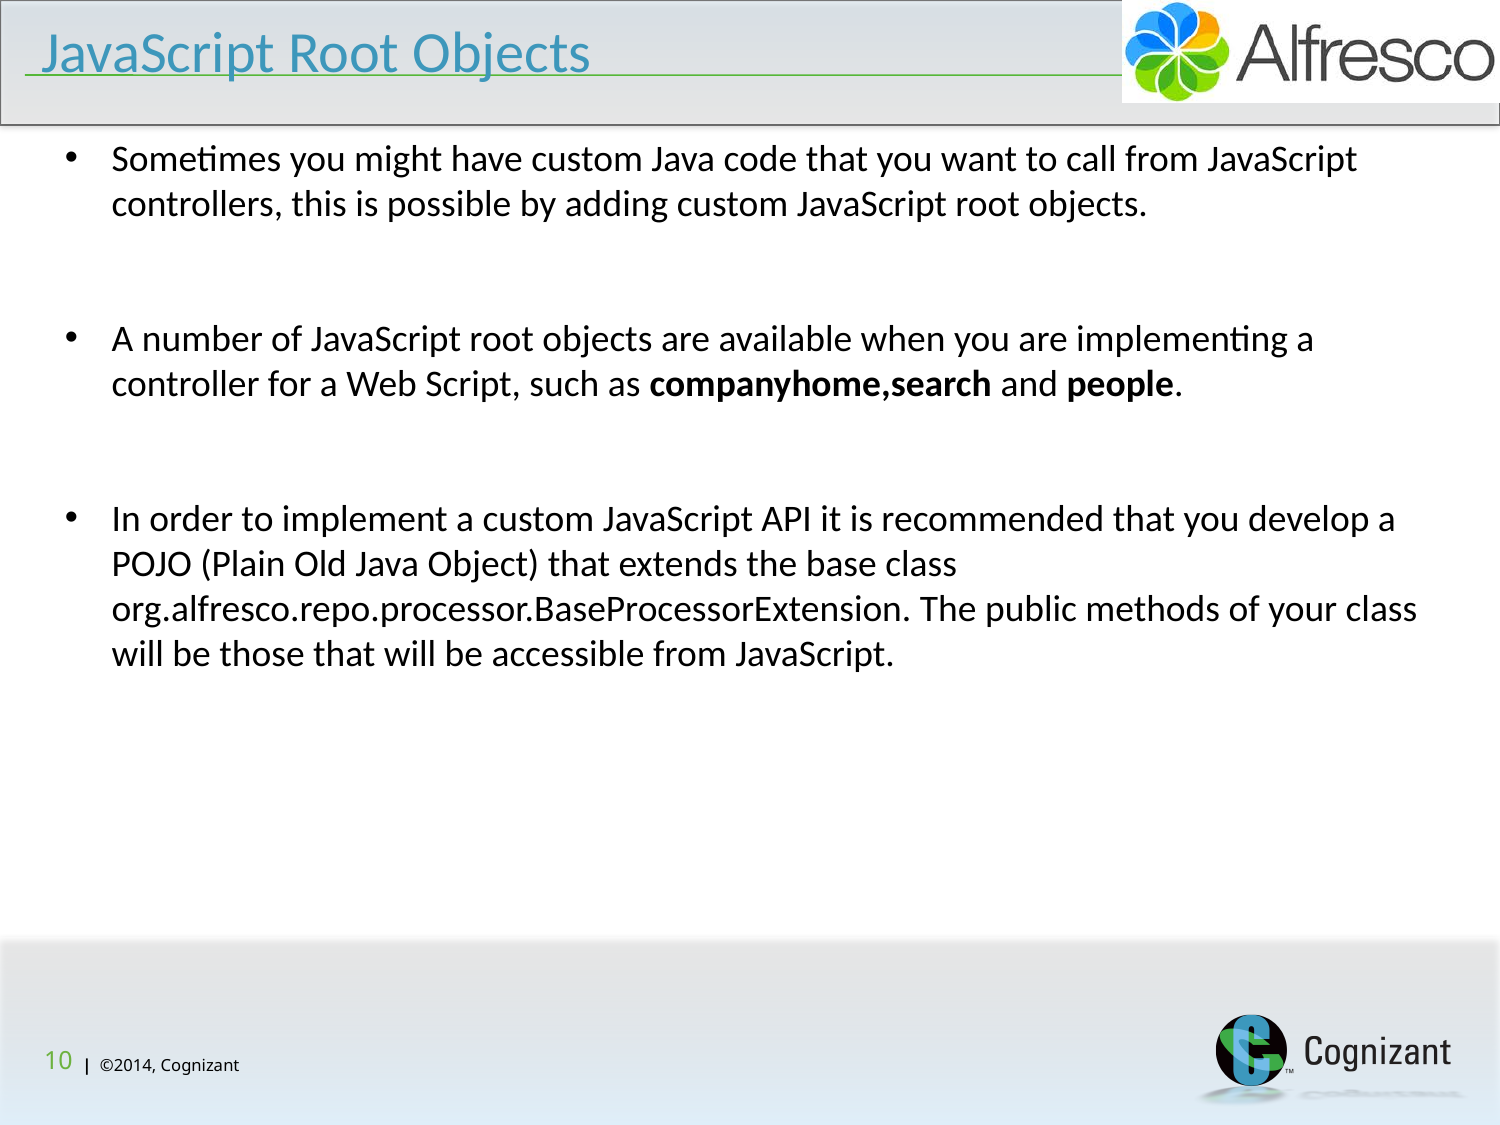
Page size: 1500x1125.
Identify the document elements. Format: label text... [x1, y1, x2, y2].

text_box Sometimes you might have custom Java code that you want to call from JavaScript controllers, this is possible by adding custom JavaScript root objects. A number of JavaScript root objects are available when you are implementing a controller for a Web Script, such as companyhome,search and people. In order to implement a custom JavaScript API it is recommended that you develop a POJO (Plain Old Java Object) that extends the base class org.alfresco.repo.processor.BaseProcessorExtension. The public methods of your class will be those that will be accessible from JavaScript. [49, 126, 1478, 727]
text_box JavaScript Root Objects [25, 6, 836, 127]
picture [1165, 1006, 1488, 1125]
picture [1122, 0, 1500, 103]
text_box 10 [12, 1037, 88, 1113]
